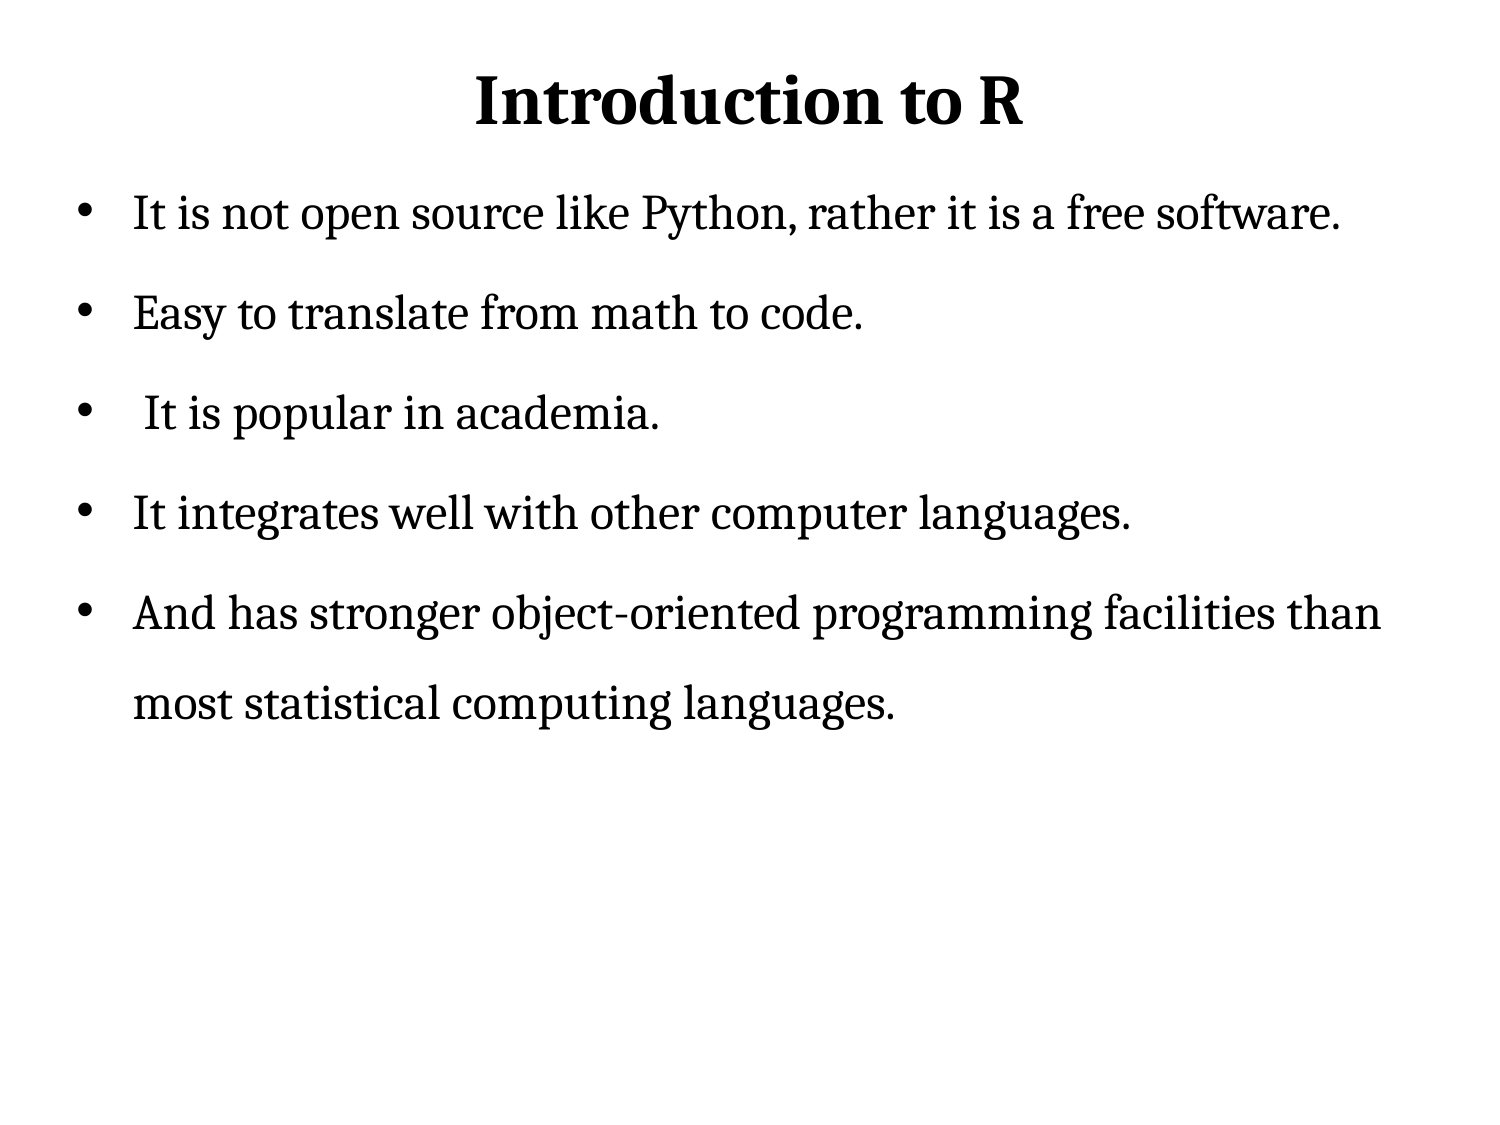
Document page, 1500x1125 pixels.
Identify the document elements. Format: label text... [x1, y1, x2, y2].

title Introduction to R [75, 45, 1425, 233]
list It is not open source like Python, rather it is a free software. Easy to translate from math to code. It is popular in academia. It integrates well with other computer languages. And has stronger object-oriented programming facilities than most statistical computing languages. [61, 142, 1412, 1067]
